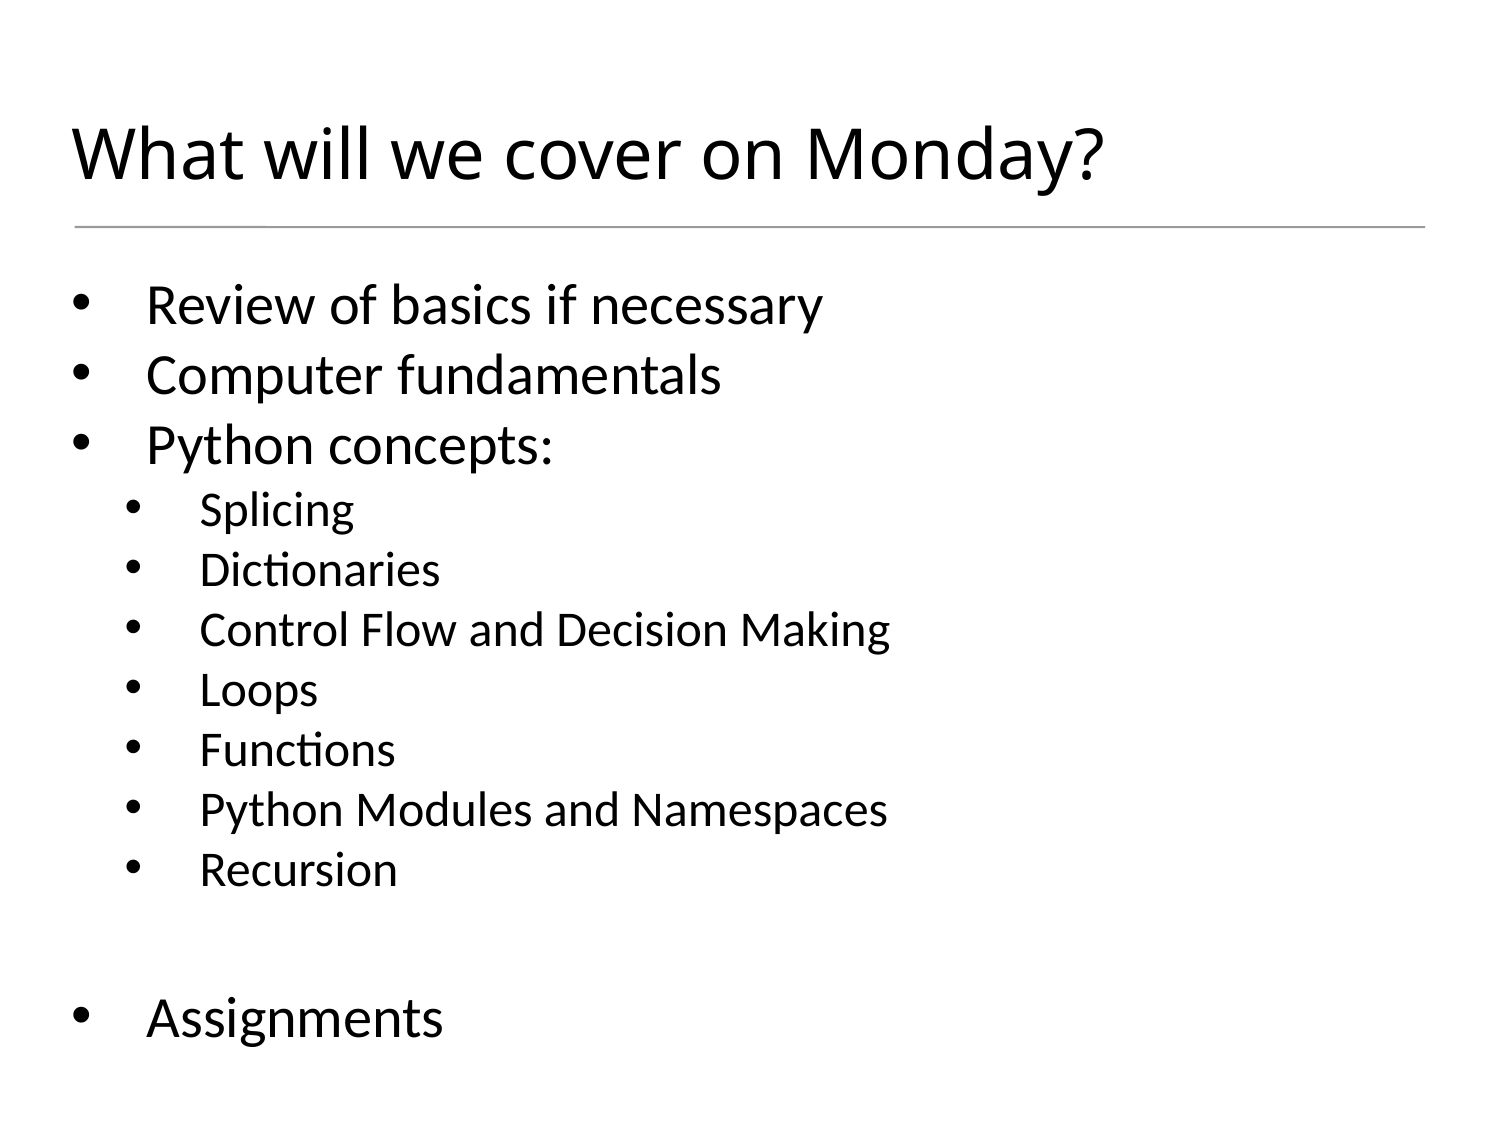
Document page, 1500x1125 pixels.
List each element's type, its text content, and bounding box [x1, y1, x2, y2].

title What will we cover on Monday? [65, 0, 1435, 200]
list Review of basics if necessary Computer fundamentals Python concepts: Splicing Dictionaries Control Flow and Decision Making Loops Functions Python Modules and Namespaces Recursion Assignments [65, 260, 1434, 1025]
